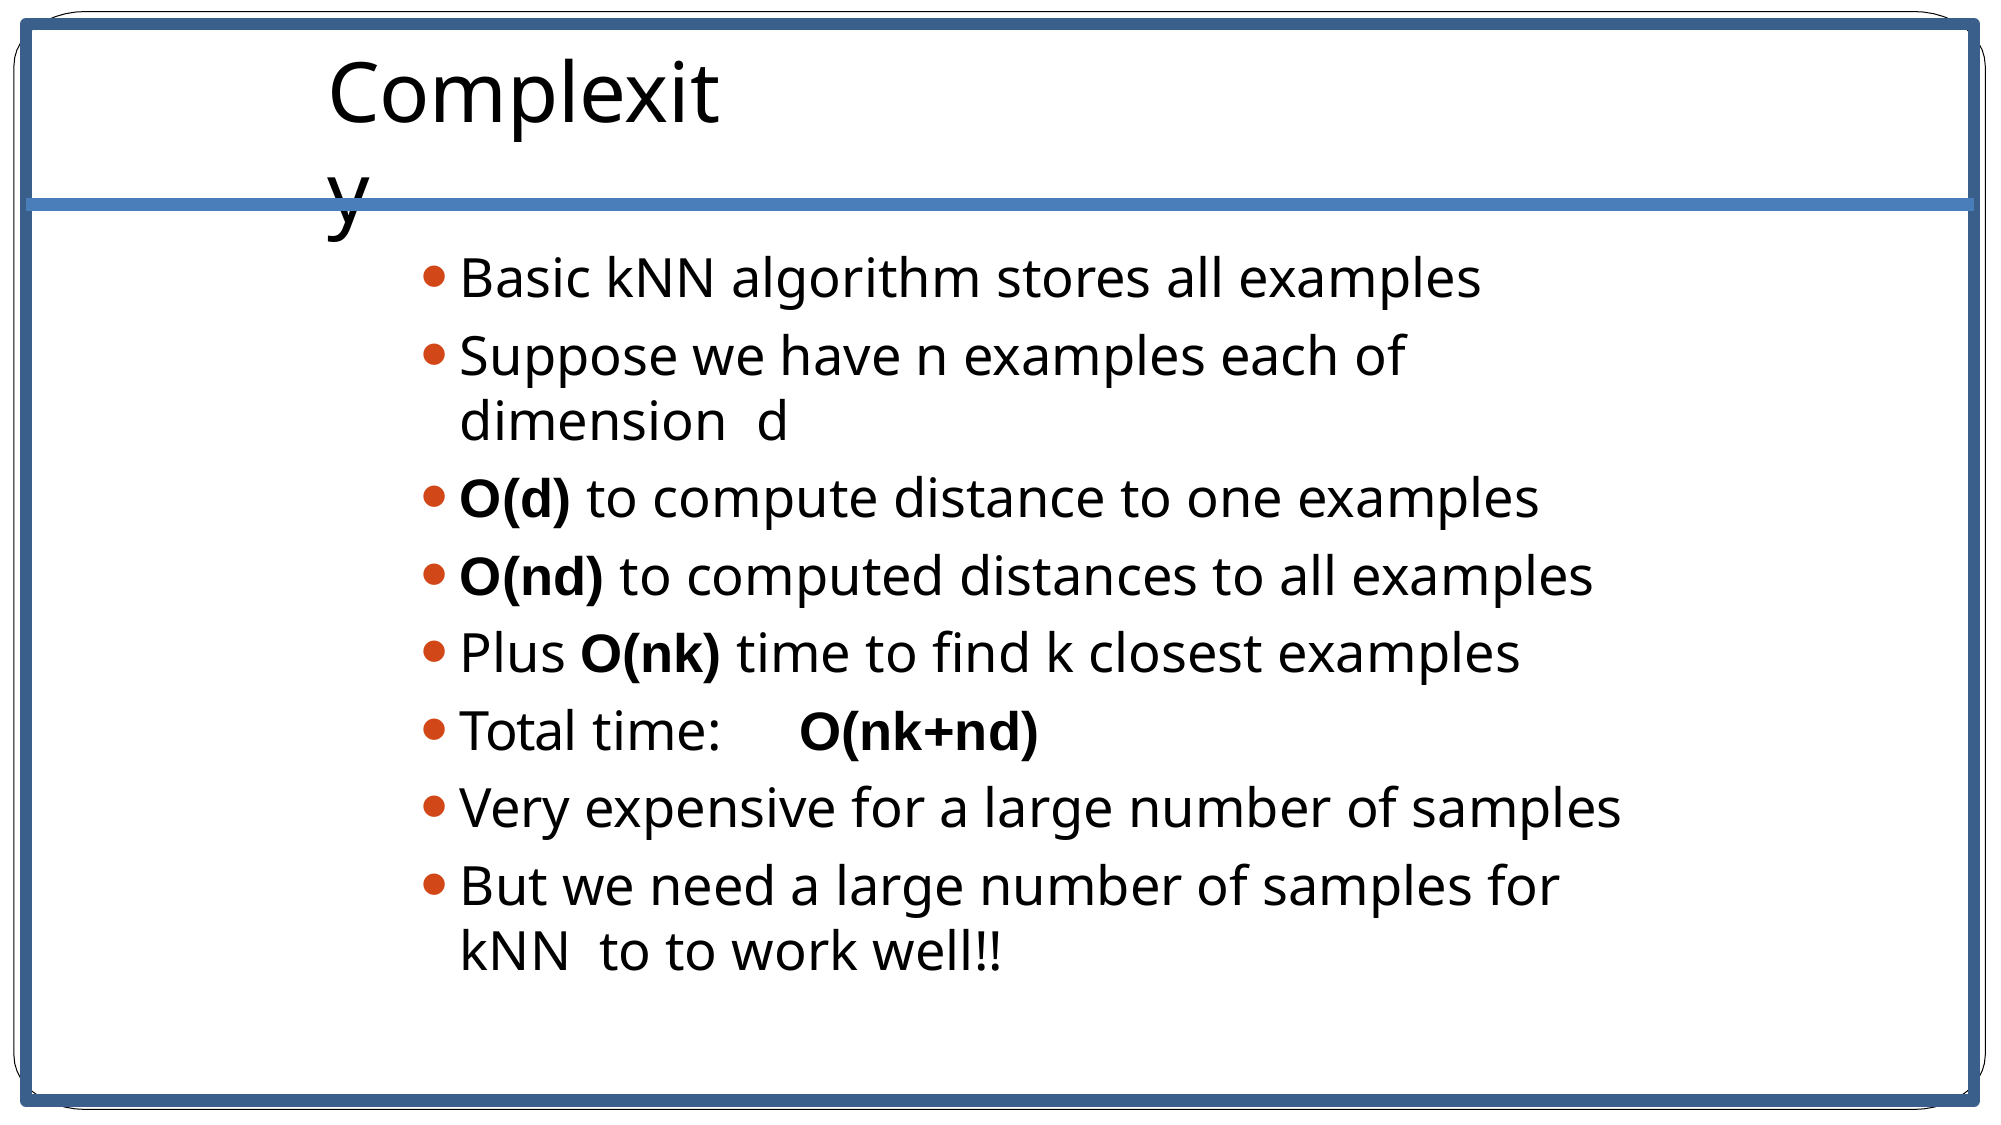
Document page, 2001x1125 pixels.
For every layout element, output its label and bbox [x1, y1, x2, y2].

text_box [24, 22, 1976, 210]
text_box [24, 211, 1976, 1103]
